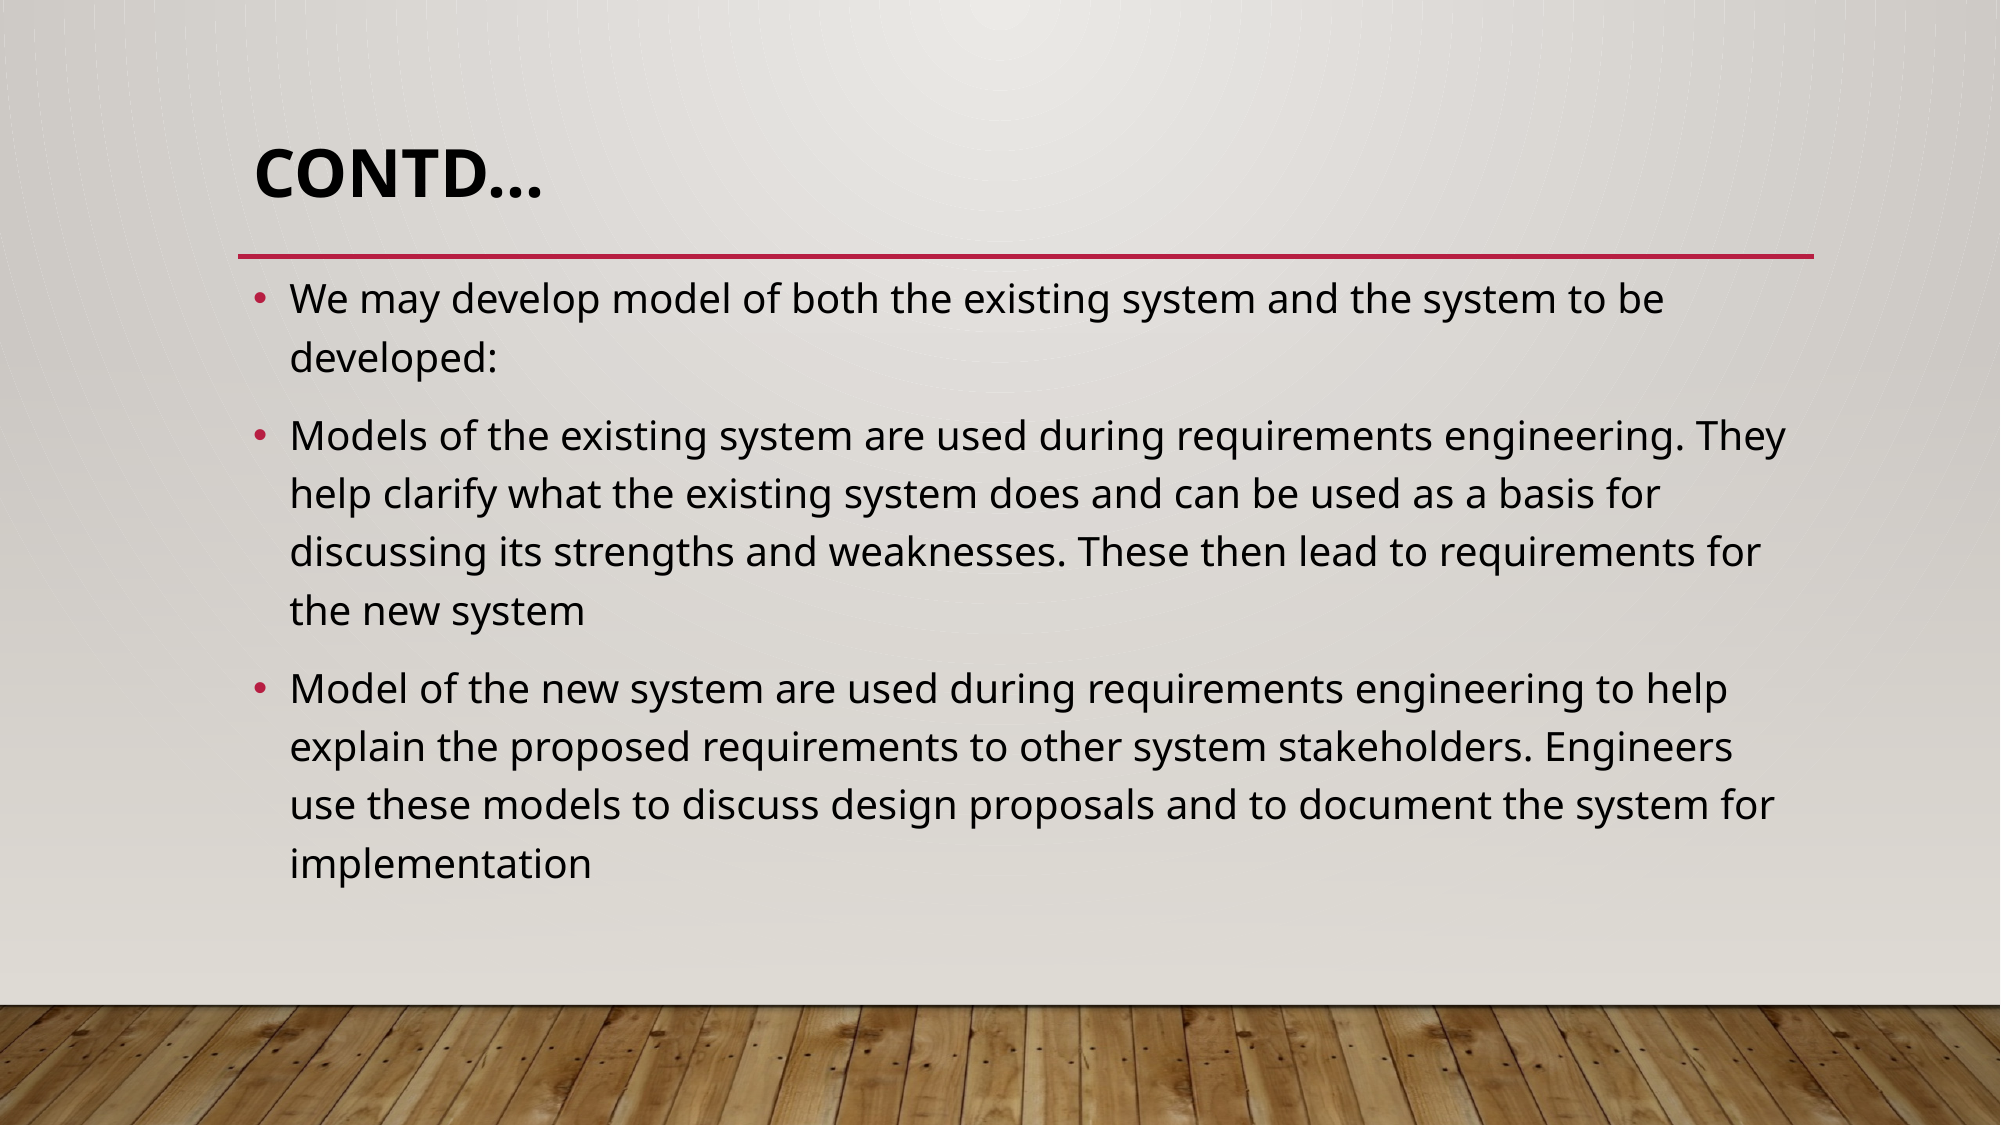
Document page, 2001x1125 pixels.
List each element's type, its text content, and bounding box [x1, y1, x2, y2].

list We may develop model of both the existing system and the system to be developed: Models of the existing system are used during requirements engineering. They help clarify what the existing system does and can be used as a basis for discussing its strengths and weaknesses. These then lead to requirements for the new system Model of the new system are used during requirements engineering to help explain the proposed requirements to other system stakeholders. Engineers use these models to discuss design proposals and to document the system for implementation [238, 256, 1814, 897]
title Contd… [238, 131, 1814, 256]
picture [0, 1005, 2000, 1125]
